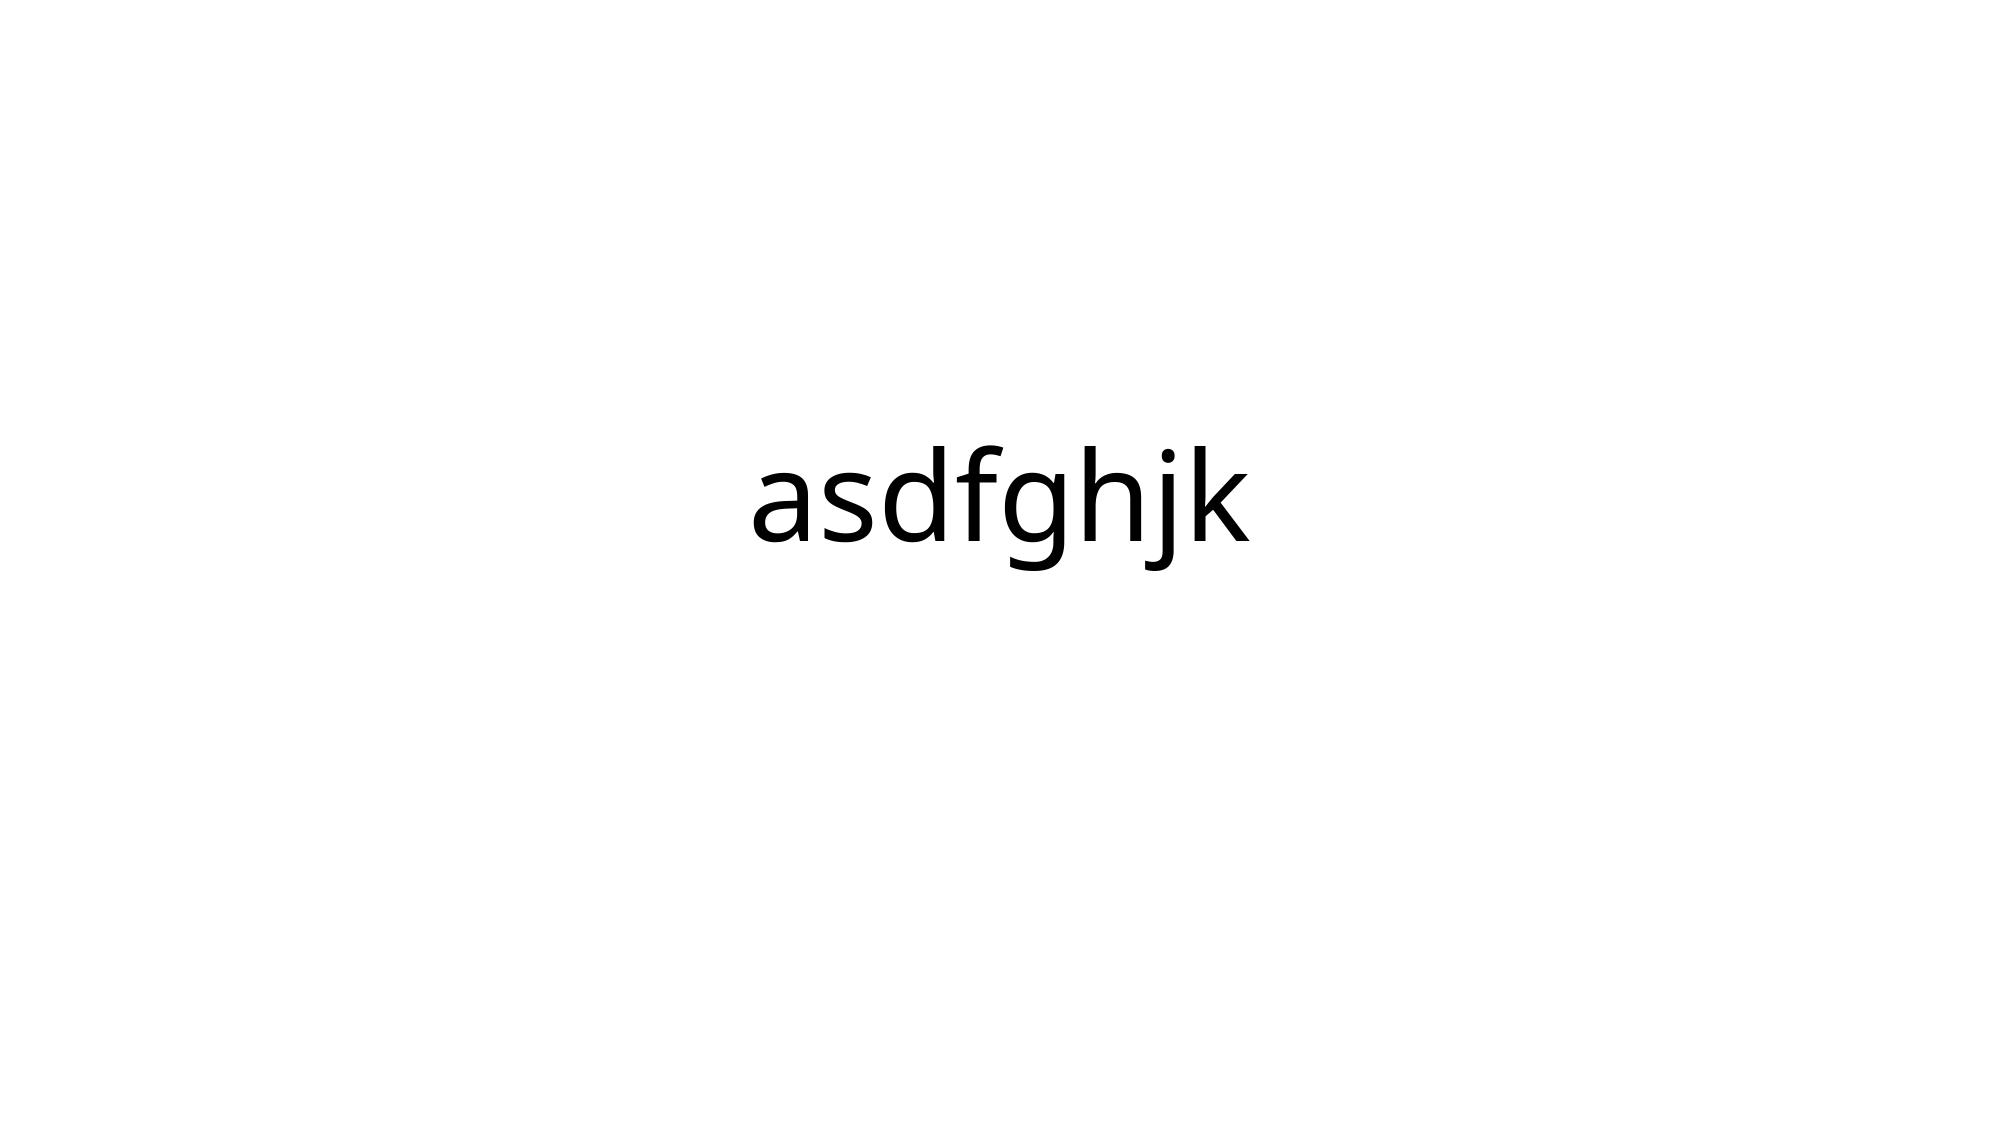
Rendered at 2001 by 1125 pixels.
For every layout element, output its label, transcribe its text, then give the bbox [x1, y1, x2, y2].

title asdfghjk [249, 184, 1750, 576]
